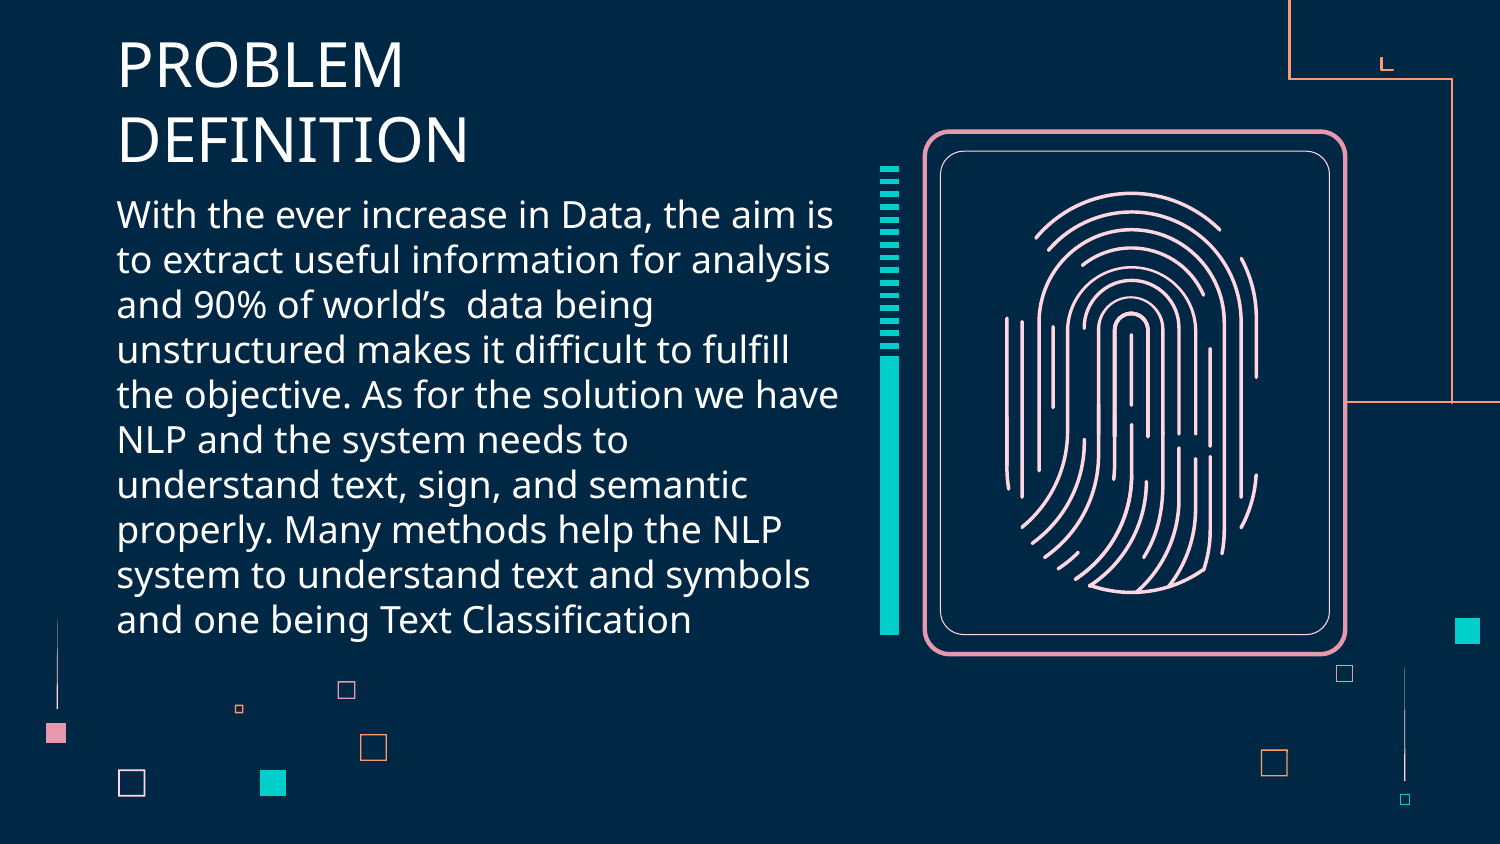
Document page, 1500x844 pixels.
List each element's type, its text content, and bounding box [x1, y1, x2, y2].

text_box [879, 129, 1348, 657]
title PROBLEM DEFINITION [101, 83, 682, 190]
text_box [1004, 191, 1259, 595]
list With the ever increase in Data, the aim is to extract useful information for analysis and 90% of world’s data being unstructured makes it difficult to fulfill the objective. As for the solution we have NLP and the system needs to understand text, sign, and semantic properly. Many methods help the NLP system to understand text and symbols and one being Text Classification [101, 176, 859, 704]
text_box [1288, 0, 1500, 404]
